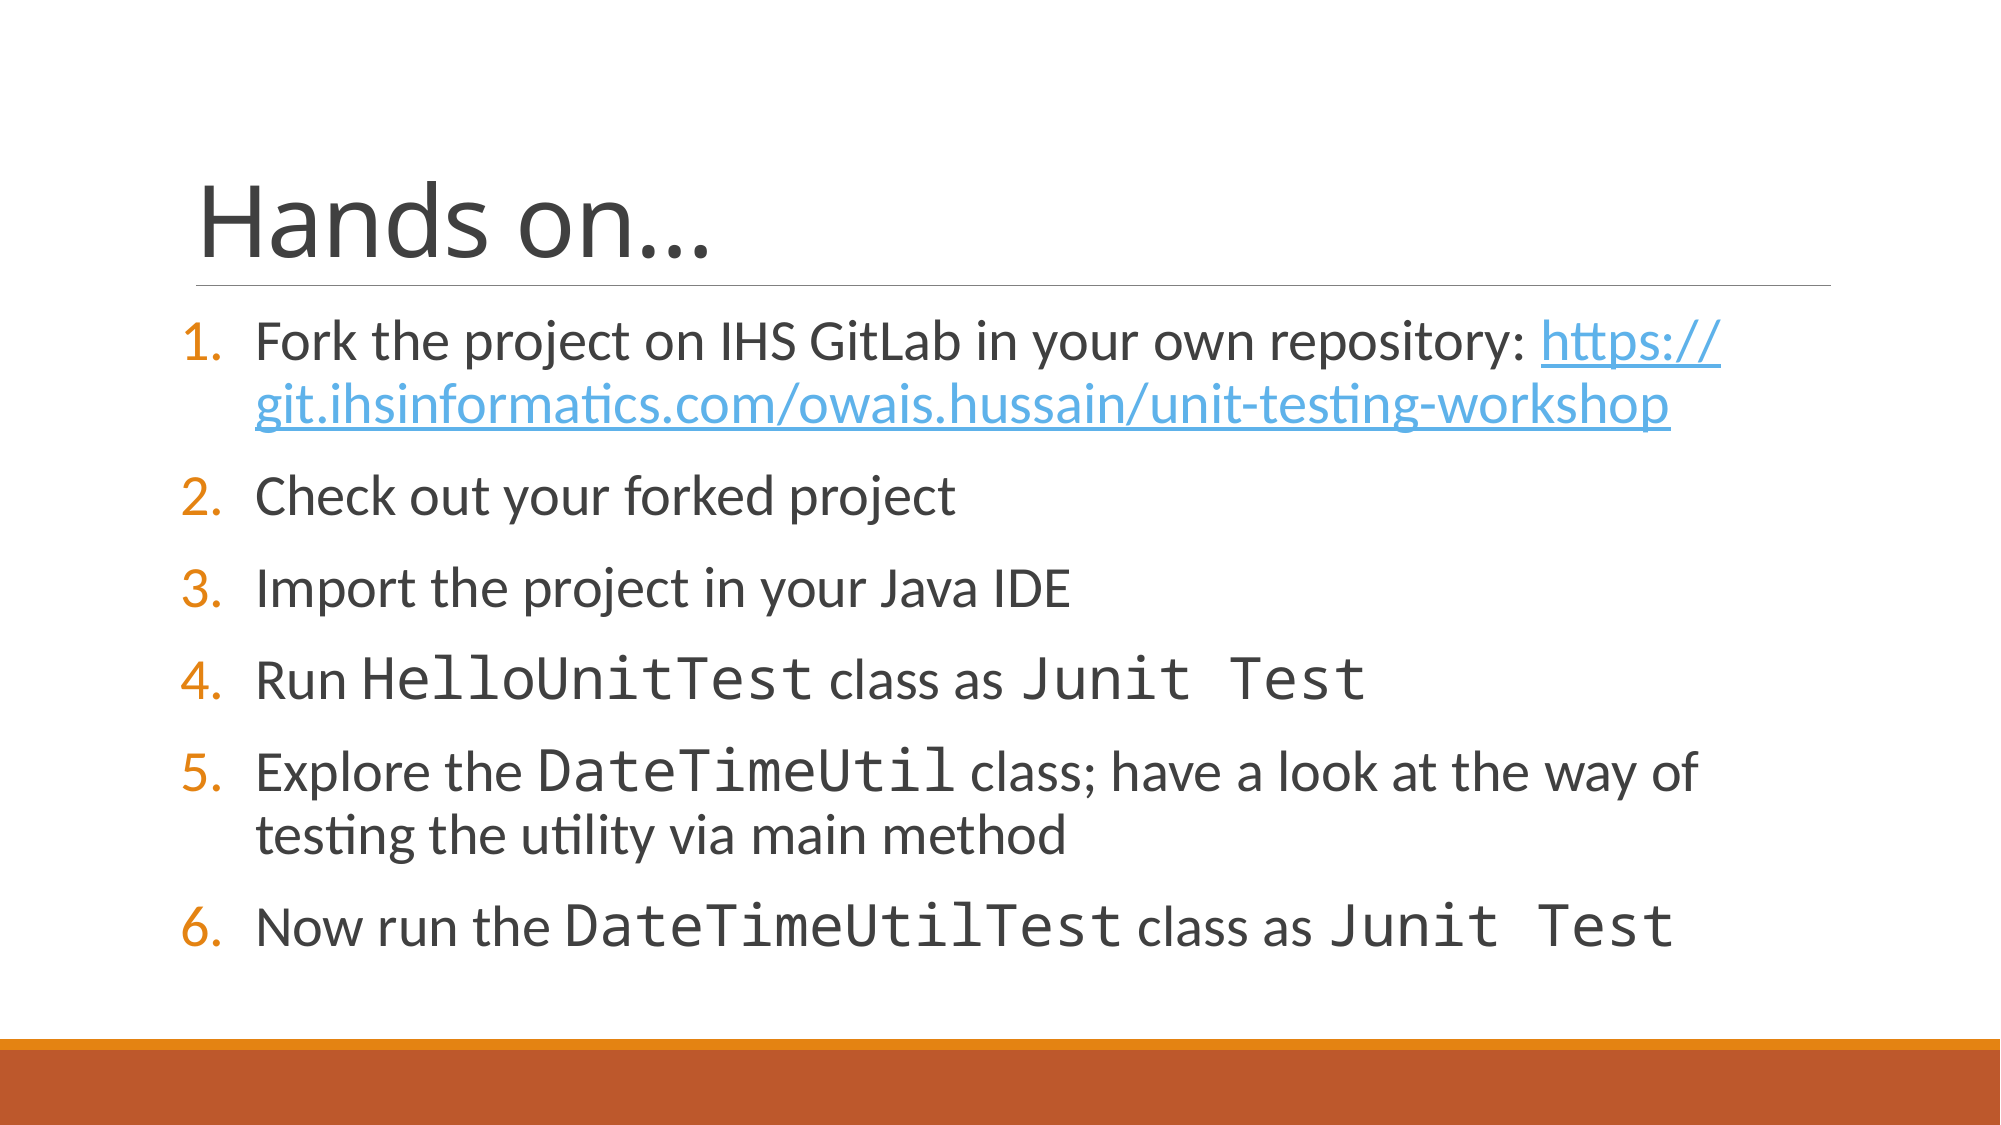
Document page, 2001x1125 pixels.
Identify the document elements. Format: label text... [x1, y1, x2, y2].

title Hands on… [180, 47, 1830, 285]
list Fork the project on IHS GitLab in your own repository: https://git.ihsinformatics.com/owais.hussain/unit-testing-workshop Check out your forked project Import the project in your Java IDE Run HelloUnitTest class as Junit Test Explore the DateTimeUtil class; have a look at the way of testing the utility via main method Now run the DateTimeUtilTest class as Junit Test [180, 302, 1830, 1014]
